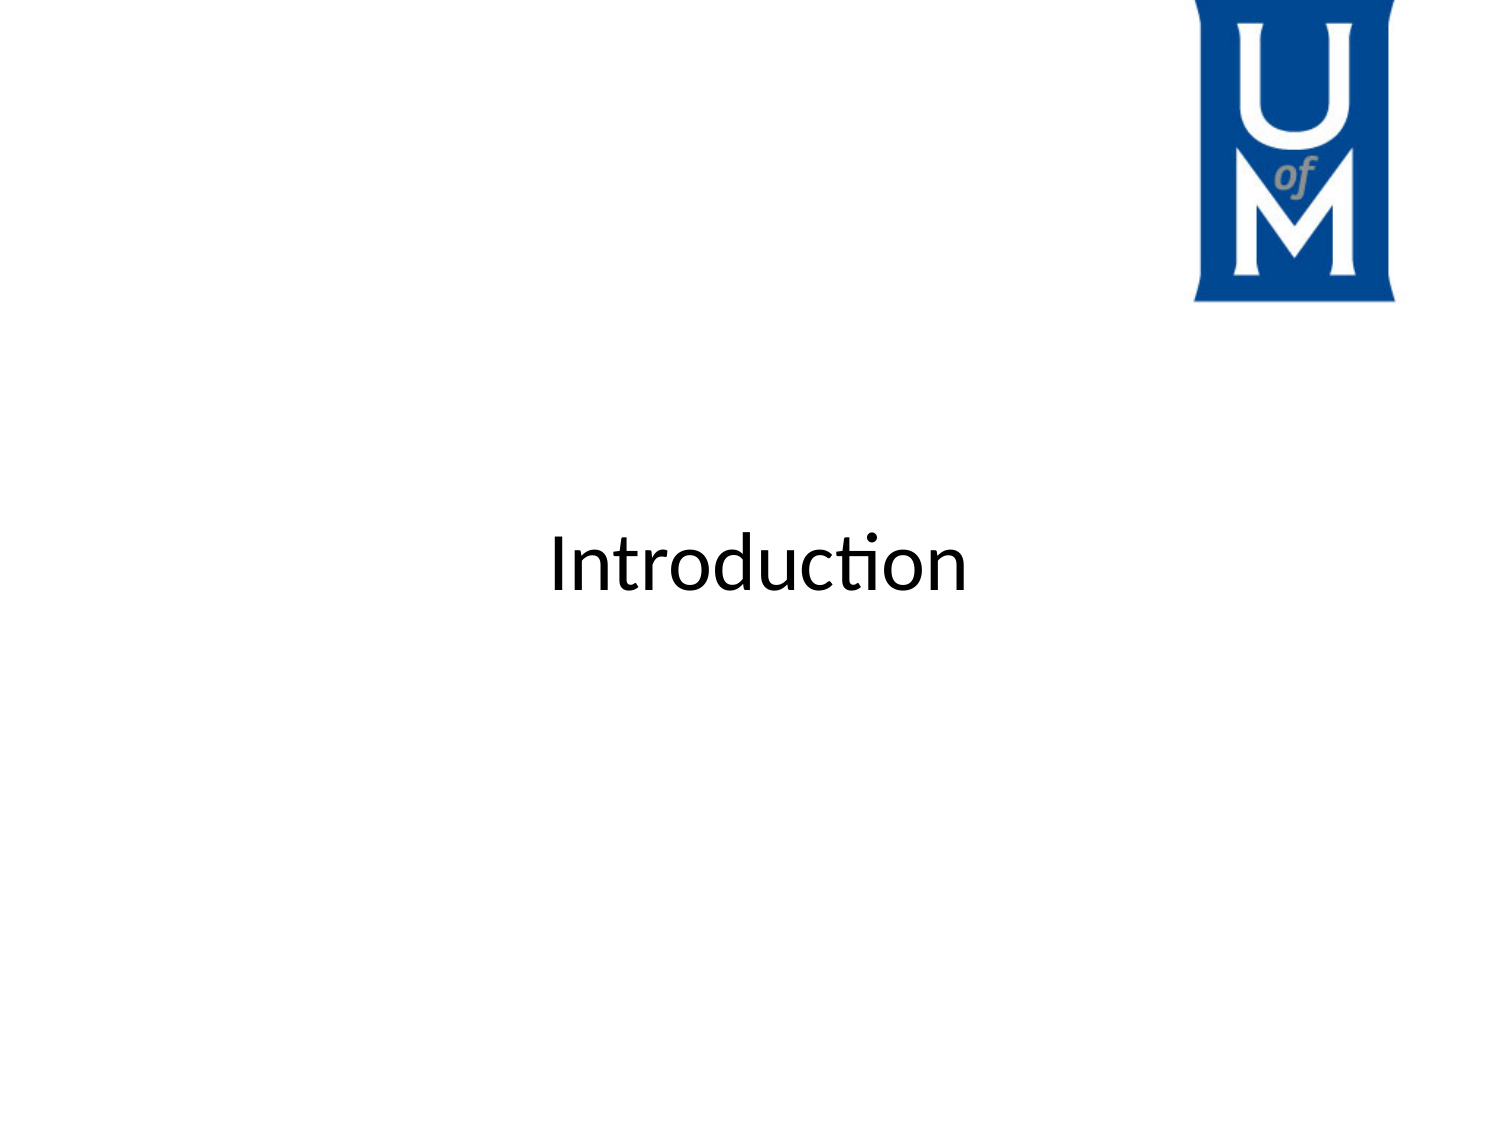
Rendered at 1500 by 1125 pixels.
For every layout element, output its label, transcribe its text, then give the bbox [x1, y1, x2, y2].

picture [0, 0, 1500, 1125]
text_box Introduction [395, 500, 1123, 615]
